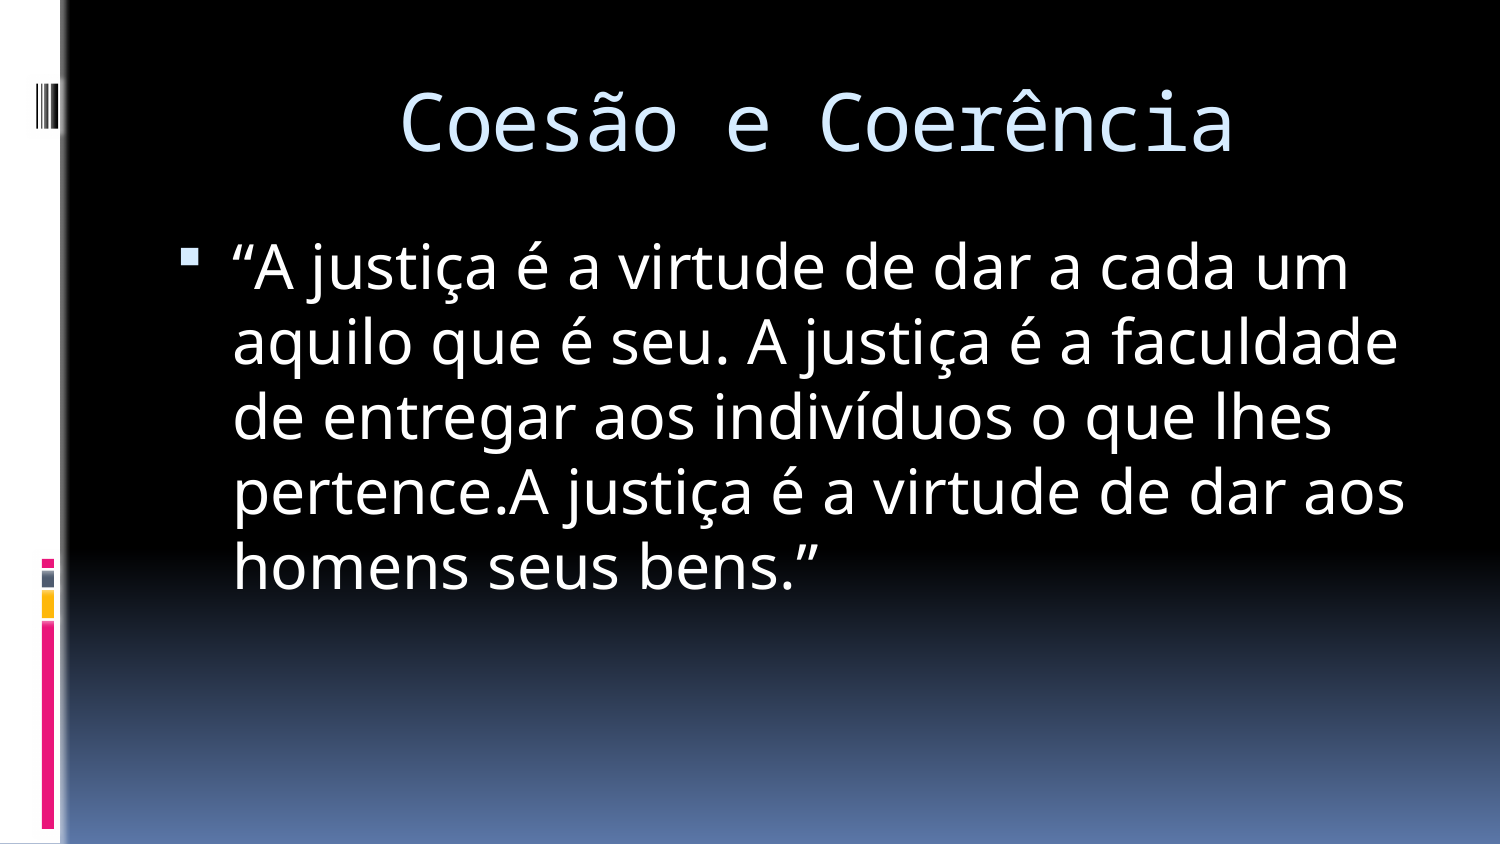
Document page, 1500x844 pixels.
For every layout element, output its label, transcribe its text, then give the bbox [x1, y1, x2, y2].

title Coesão e Coerência [150, 63, 1425, 176]
list “A justiça é a virtude de dar a cada um aquilo que é seu. A justiça é a faculdade de entregar aos indivíduos o que lhes pertence.A justiça é a virtude de dar aos homens seus bens.” [150, 219, 1425, 782]
